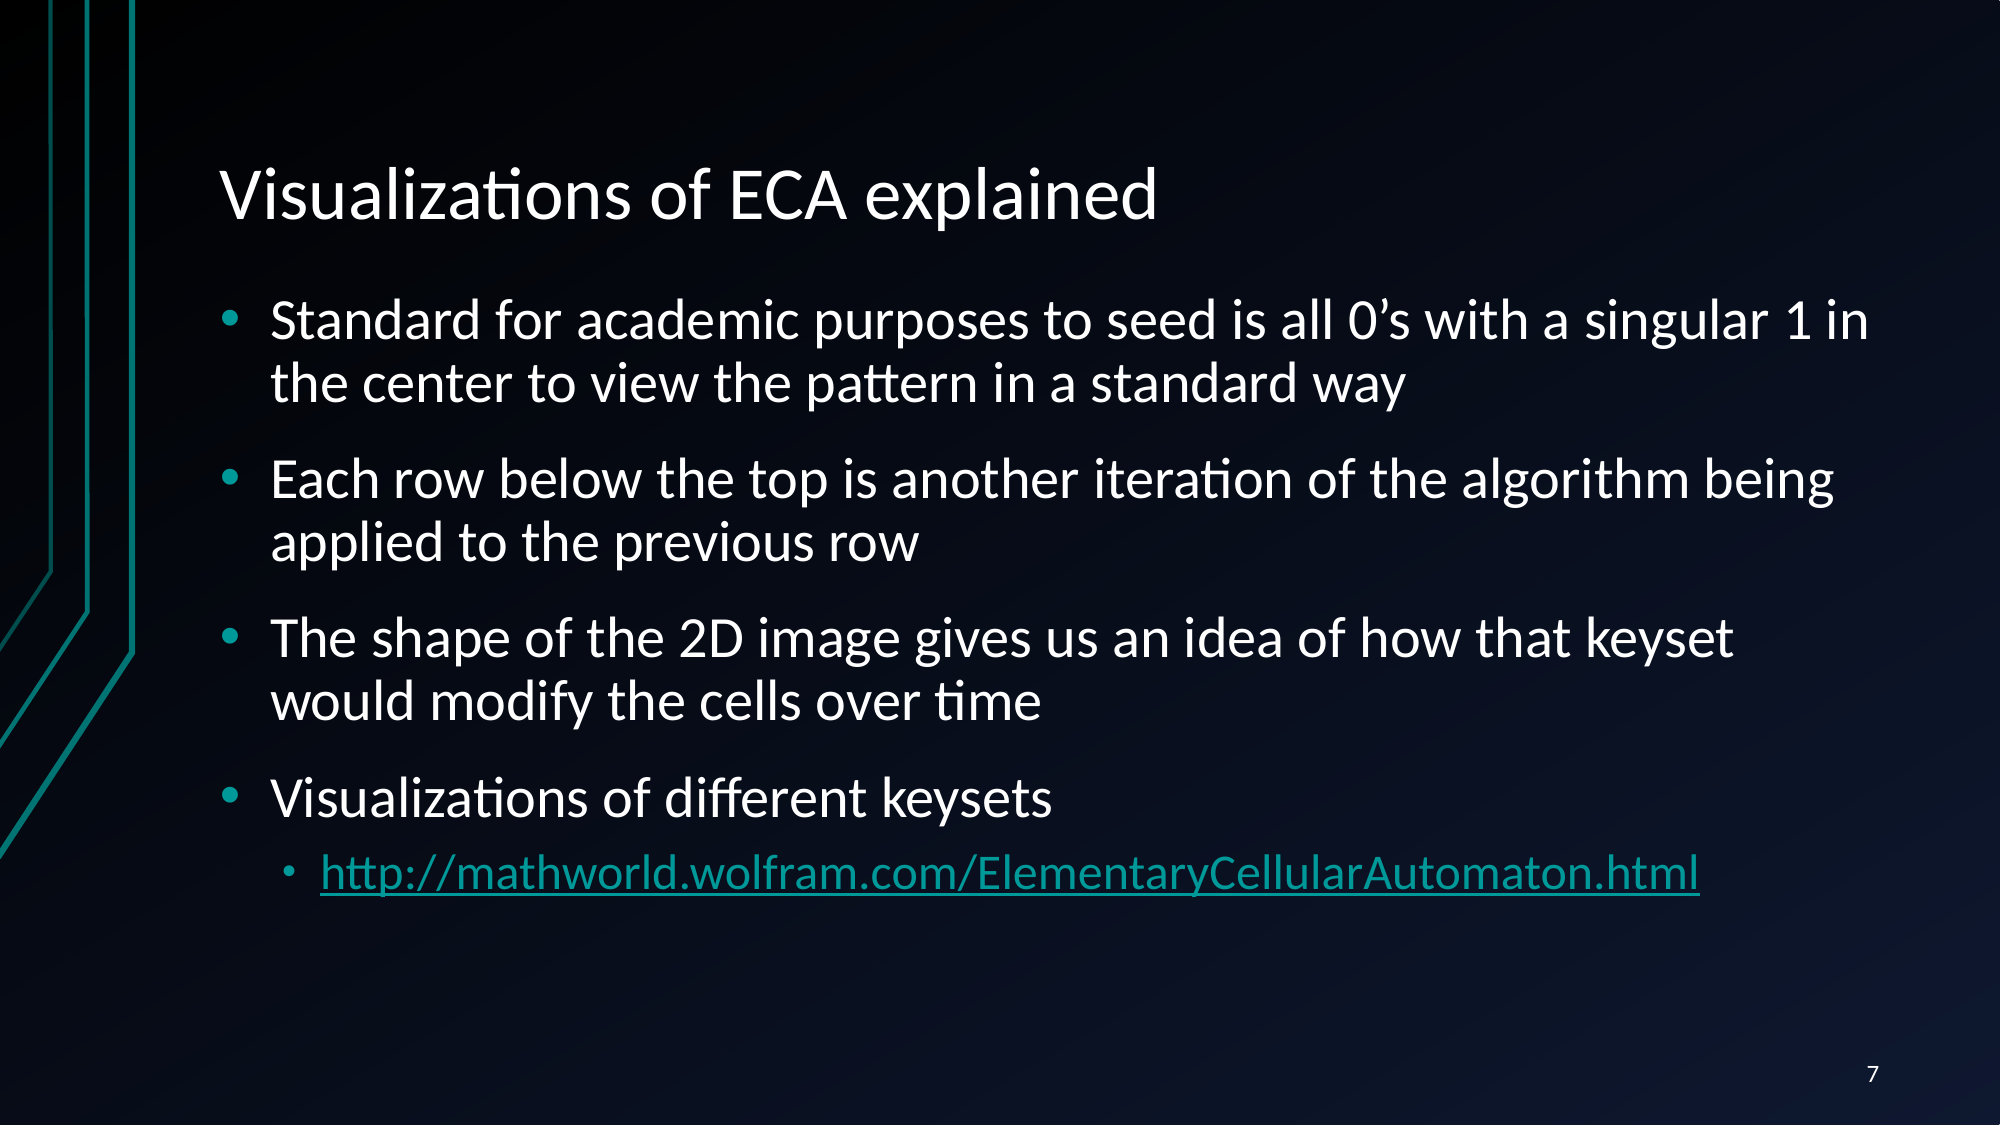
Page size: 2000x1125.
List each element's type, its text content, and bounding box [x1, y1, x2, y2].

slide_number 7 [1732, 1042, 1900, 1103]
list Standard for academic purposes to seed is all 0’s with a singular 1 in the center to view the pattern in a standard way Each row below the top is another iteration of the algorithm being applied to the previous row The shape of the 2D image gives us an idea of how that keyset would modify the cells over time Visualizations of different keysets http://mathworld.wolfram.com/ElementaryCellularAutomaton.html [199, 279, 1900, 1012]
title Visualizations of ECA explained [199, 45, 1900, 246]
